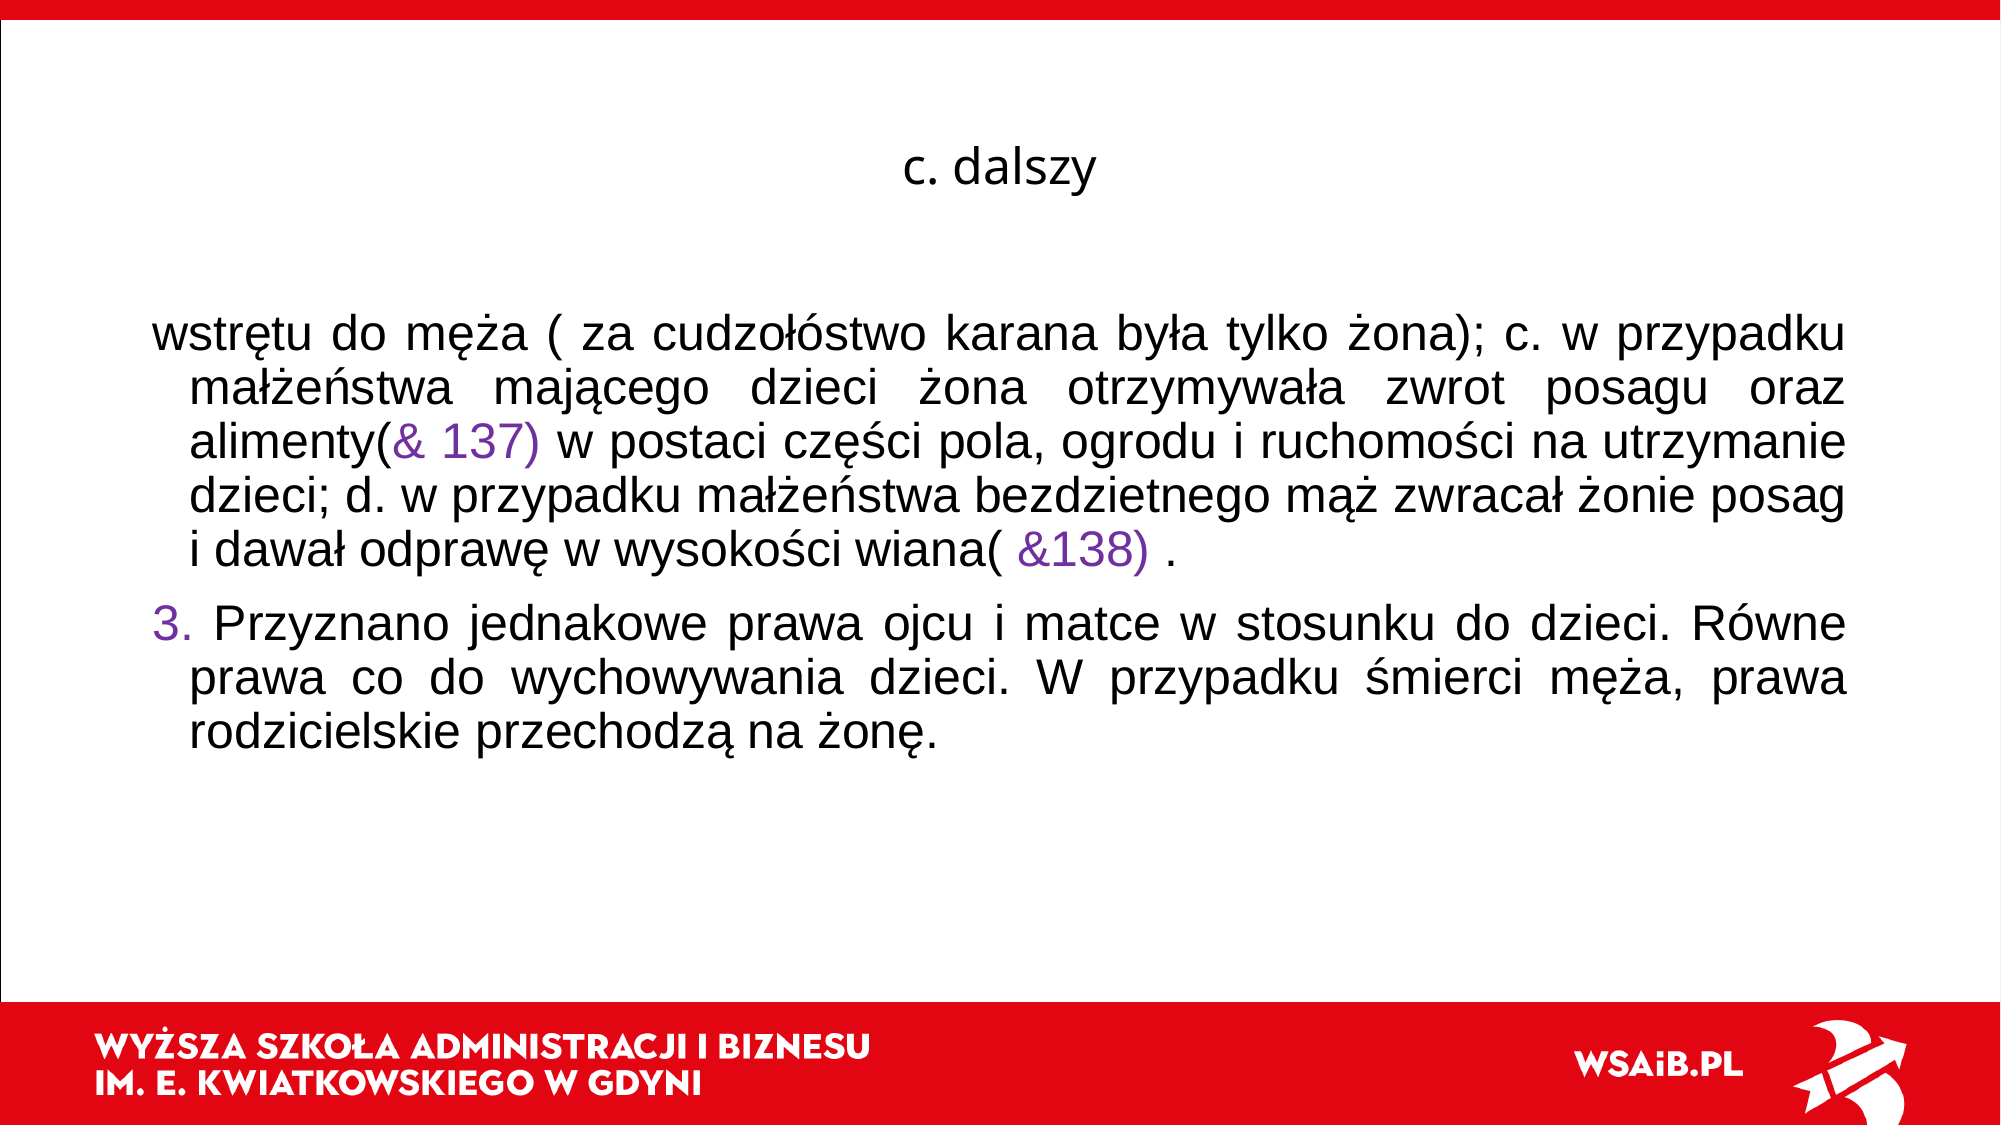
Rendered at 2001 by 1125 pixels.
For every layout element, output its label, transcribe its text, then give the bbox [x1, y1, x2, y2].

title c. dalszy [137, 59, 1863, 278]
picture [0, 0, 2001, 1125]
list wstrętu do męża ( za cudzołóstwo karana była tylko żona); c. w przypadku małżeństwa mającego dzieci żona otrzymywała zwrot posagu oraz alimenty(& 137) w postaci części pola, ogrodu i ruchomości na utrzymanie dzieci; d. w przypadku małżeństwa bezdzietnego mąż zwracał żonie posag i dawał odprawę w wysokości wiana( &138) . 3. Przyznano jednakowe prawa ojcu i matce w stosunku do dzieci. Równe prawa co do wychowywania dzieci. W przypadku śmierci męża, prawa rodzicielskie przechodzą na żonę. [137, 299, 1863, 861]
